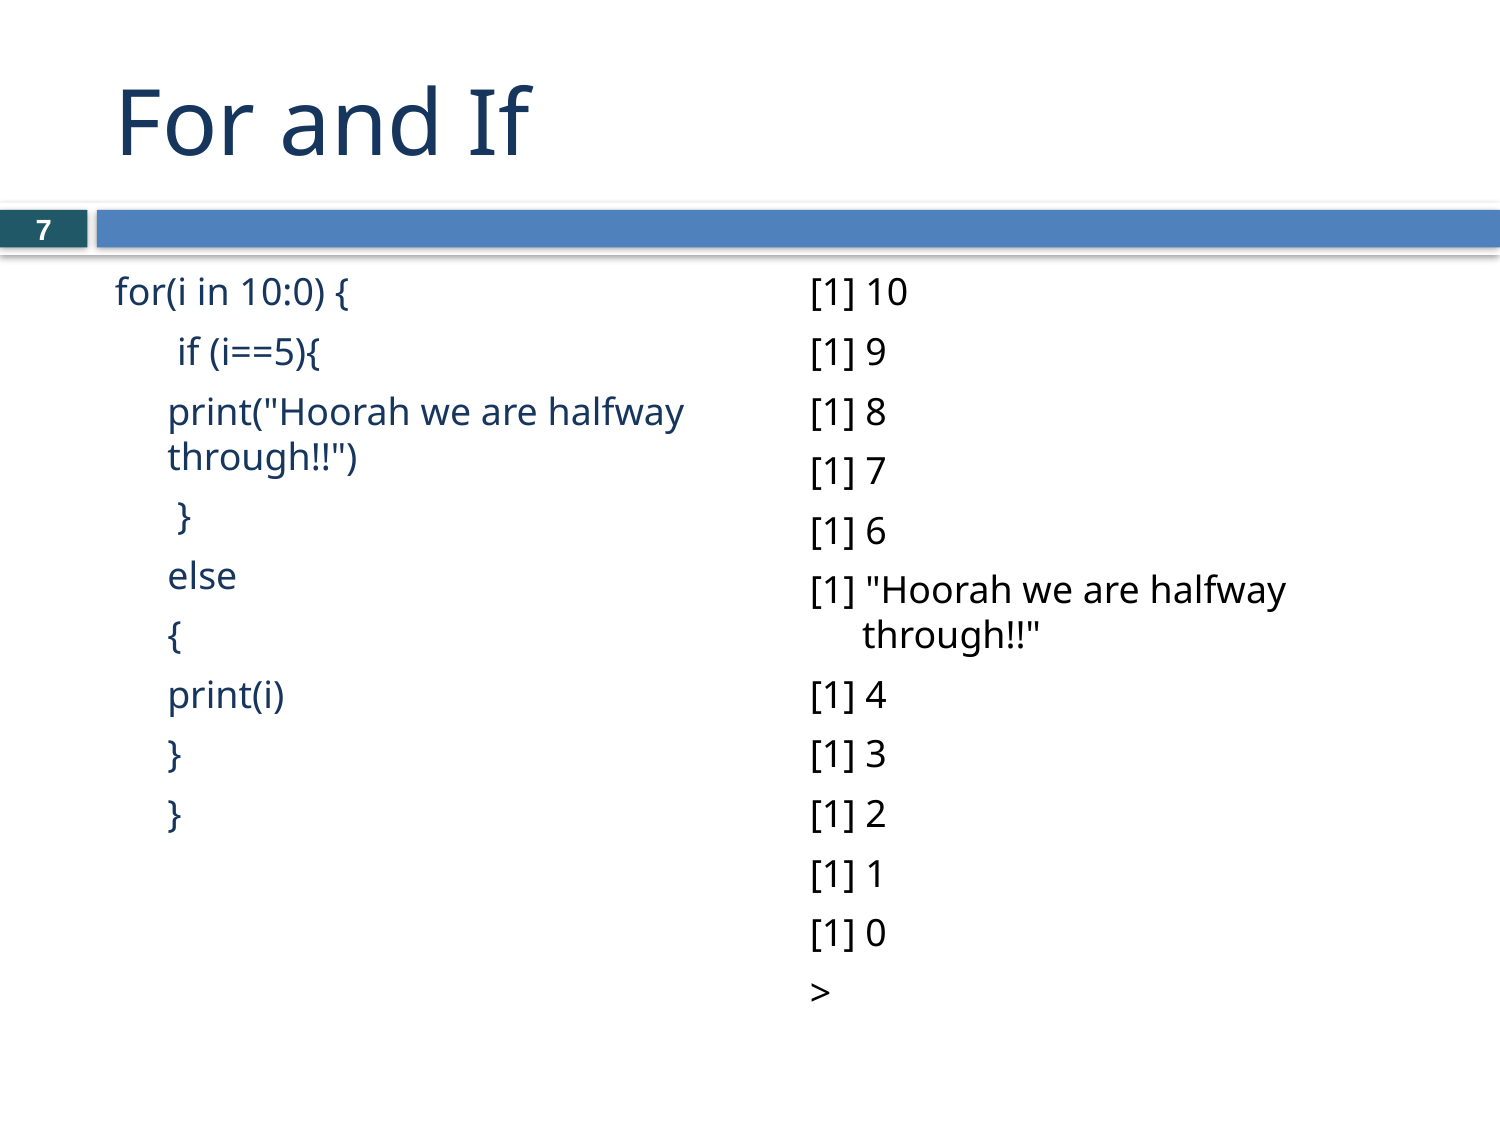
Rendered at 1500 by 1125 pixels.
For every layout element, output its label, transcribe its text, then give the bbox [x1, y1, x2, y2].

list [1] 10 [1] 9 [1] 8 [1] 7 [1] 6 [1] "Hoorah we are halfway through!!" [1] 4 [1] 3 [1] 2 [1] 1 [1] 0 > [794, 260, 1433, 1011]
title For and If [99, 37, 1438, 201]
list for(i in 10:0) { if (i==5){ print("Hoorah we are halfway through!!") } else { print(i) } } [99, 260, 738, 1011]
slide_number 7 [0, 208, 88, 249]
